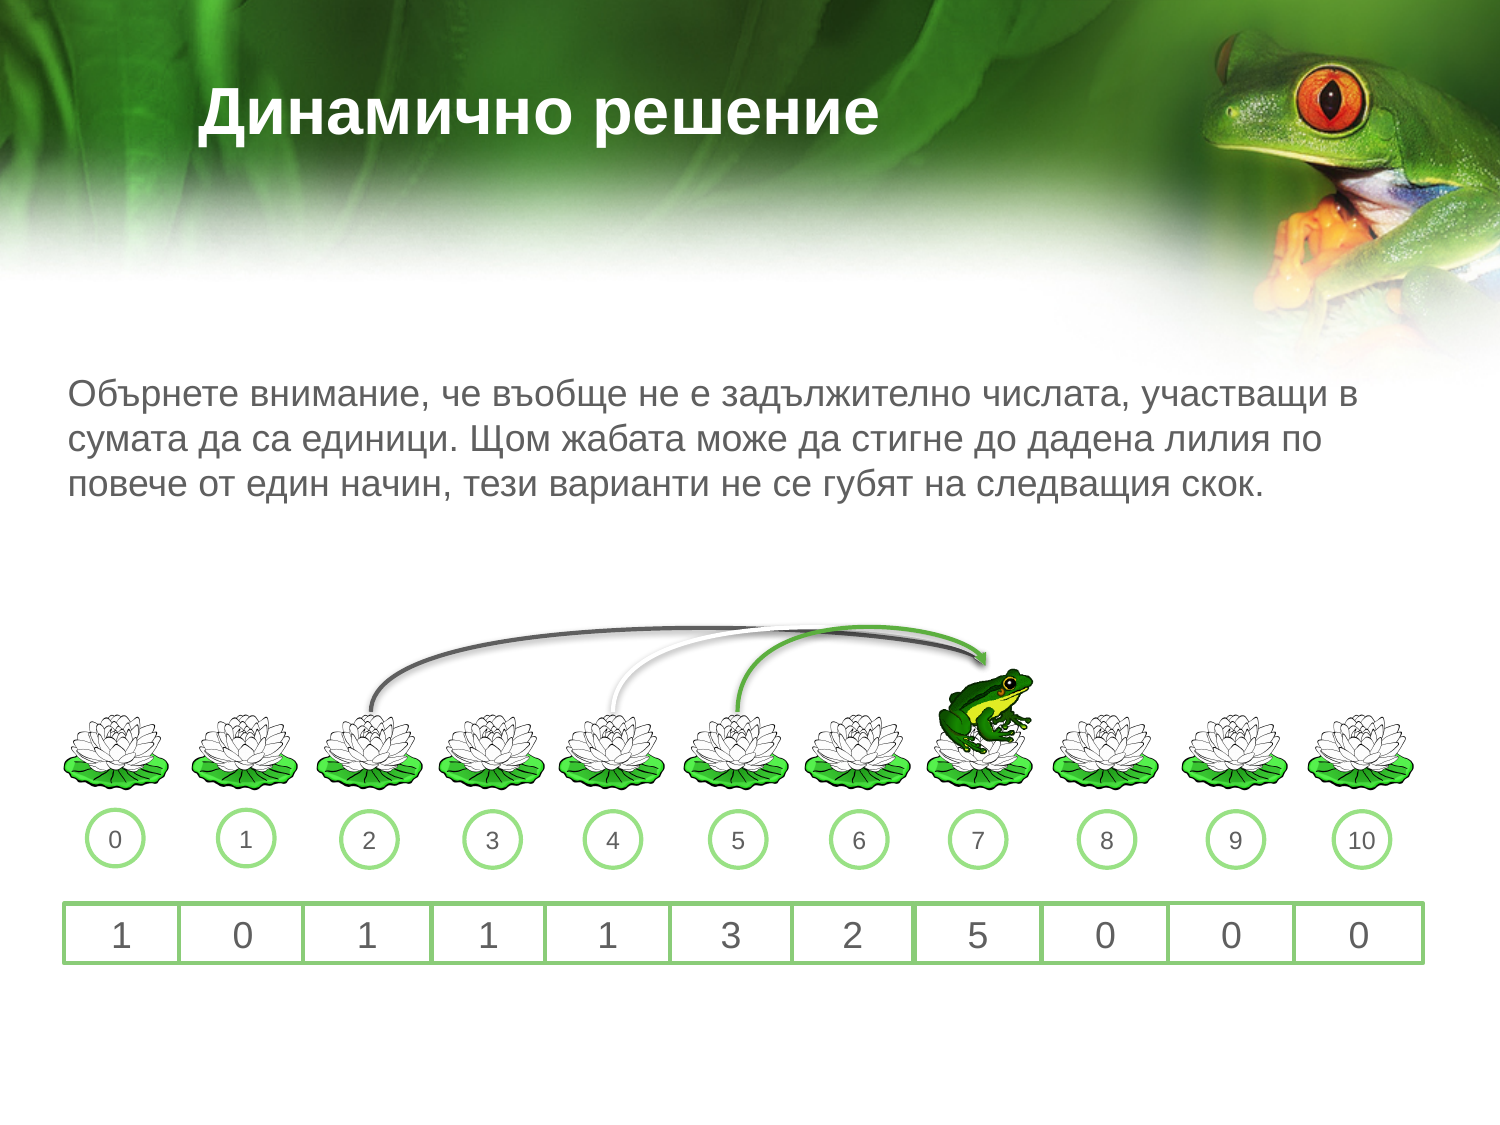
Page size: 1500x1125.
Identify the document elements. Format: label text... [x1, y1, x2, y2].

text_box 0 [1166, 901, 1292, 965]
text_box 5 [707, 809, 769, 870]
text_box 1 [430, 901, 543, 965]
text_box 6 [828, 819, 890, 870]
text_box 2 [339, 809, 400, 870]
text_box 1 [301, 901, 430, 965]
text_box 0 [84, 807, 146, 869]
text_box 1 [543, 901, 649, 965]
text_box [654, 381, 702, 997]
text_box 0 [1040, 901, 1166, 965]
text_box 5 [913, 901, 1040, 965]
text_box 9 [1205, 809, 1267, 870]
text_box 4 [582, 809, 644, 870]
text_box 0 [177, 901, 301, 965]
title Динамично решение [182, 54, 1247, 162]
text_box 1 [62, 901, 177, 965]
text_box Обърнете внимание, че въобще не е задължително числата, участващи в сумата да са единици. Щом жабата може да стигне до дадена лилия по повече от един начин, тези варианти не се губят на следващия скок. [53, 361, 1447, 512]
text_box 8 [1076, 809, 1138, 870]
text_box 2 [790, 901, 913, 965]
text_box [838, 564, 885, 813]
text_box 10 [1331, 809, 1393, 870]
text_box 0 [1292, 901, 1425, 965]
text_box 3 [462, 809, 524, 870]
text_box 3 [707, 901, 790, 965]
text_box 7 [947, 809, 1009, 870]
picture [0, 0, 1500, 1125]
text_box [775, 502, 823, 876]
text_box 1 [215, 807, 277, 869]
